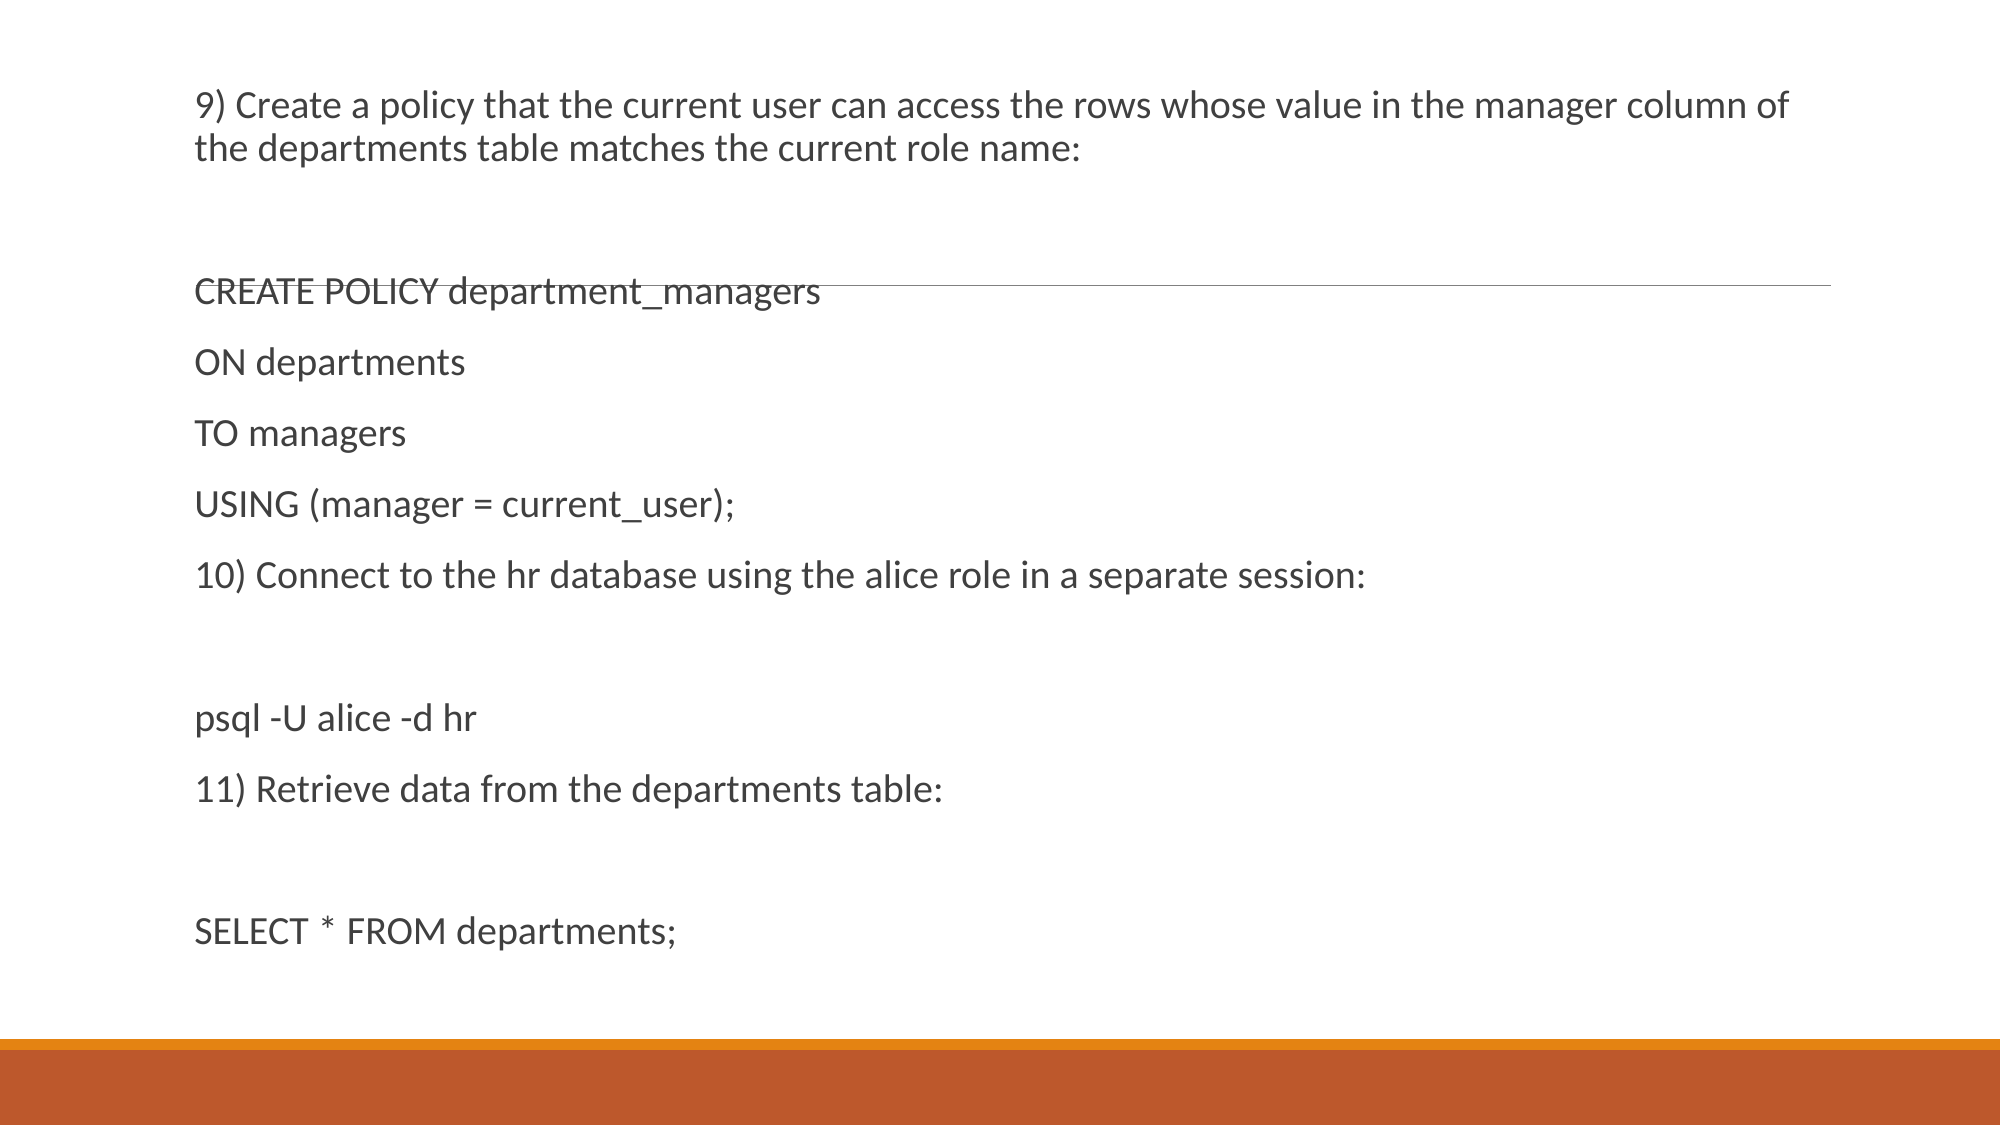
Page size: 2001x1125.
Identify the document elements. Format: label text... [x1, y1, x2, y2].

list 9) Create a policy that the current user can access the rows whose value in the manager column of the departments table matches the current role name: CREATE POLICY department_managers ON departments TO managers USING (manager = current_user); 10) Connect to the hr database using the alice role in a separate session: psql -U alice -d hr 11) Retrieve data from the departments table: SELECT * FROM departments; [180, 76, 1830, 963]
